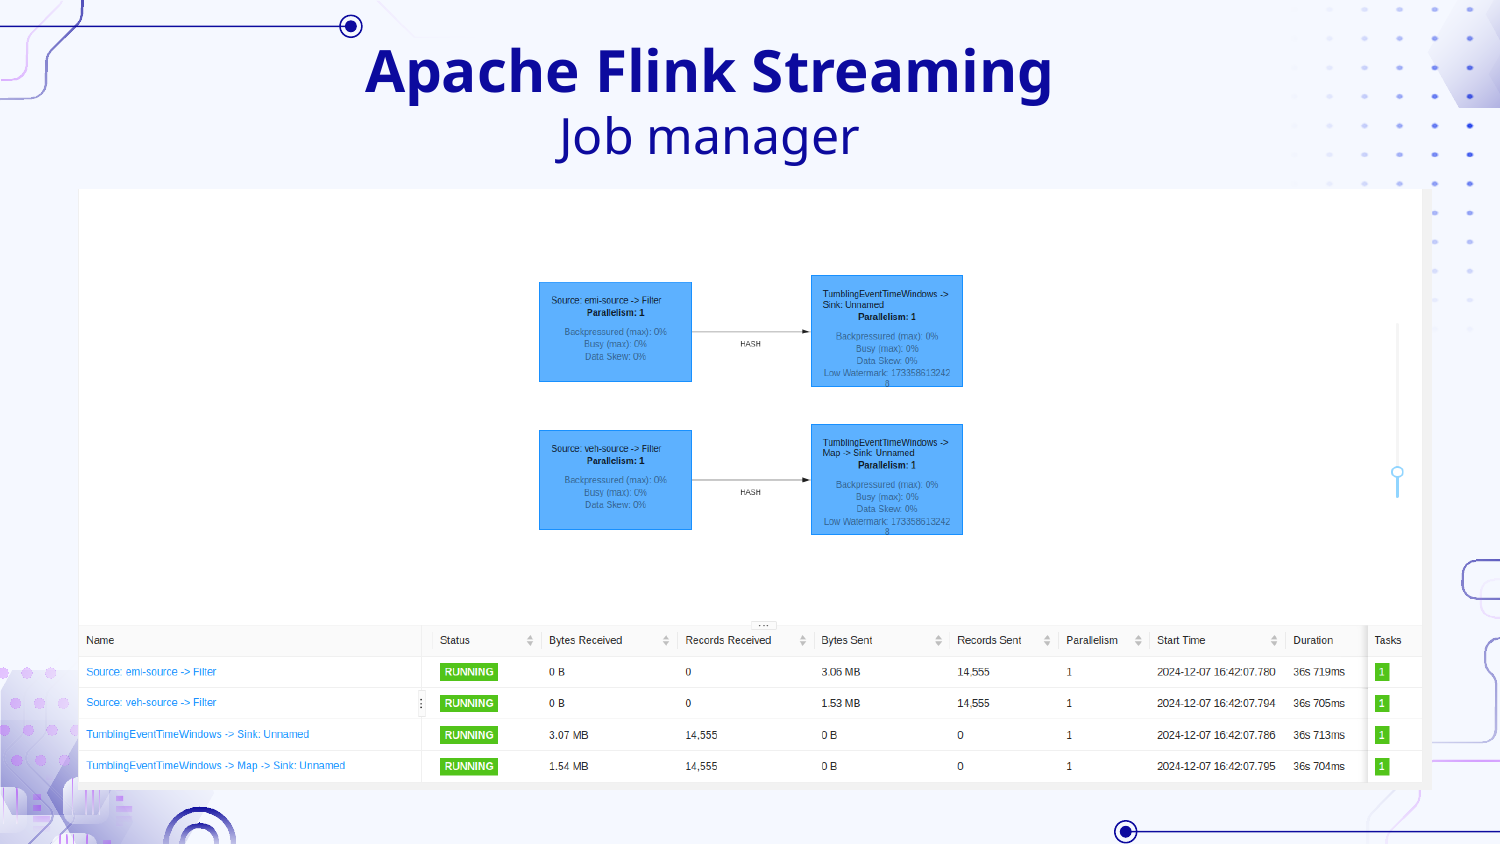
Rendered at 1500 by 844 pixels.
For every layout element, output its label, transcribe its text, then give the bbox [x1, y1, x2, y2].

title Apache Flink Streaming Job manager [78, 19, 1342, 114]
picture [77, 0, 1500, 791]
